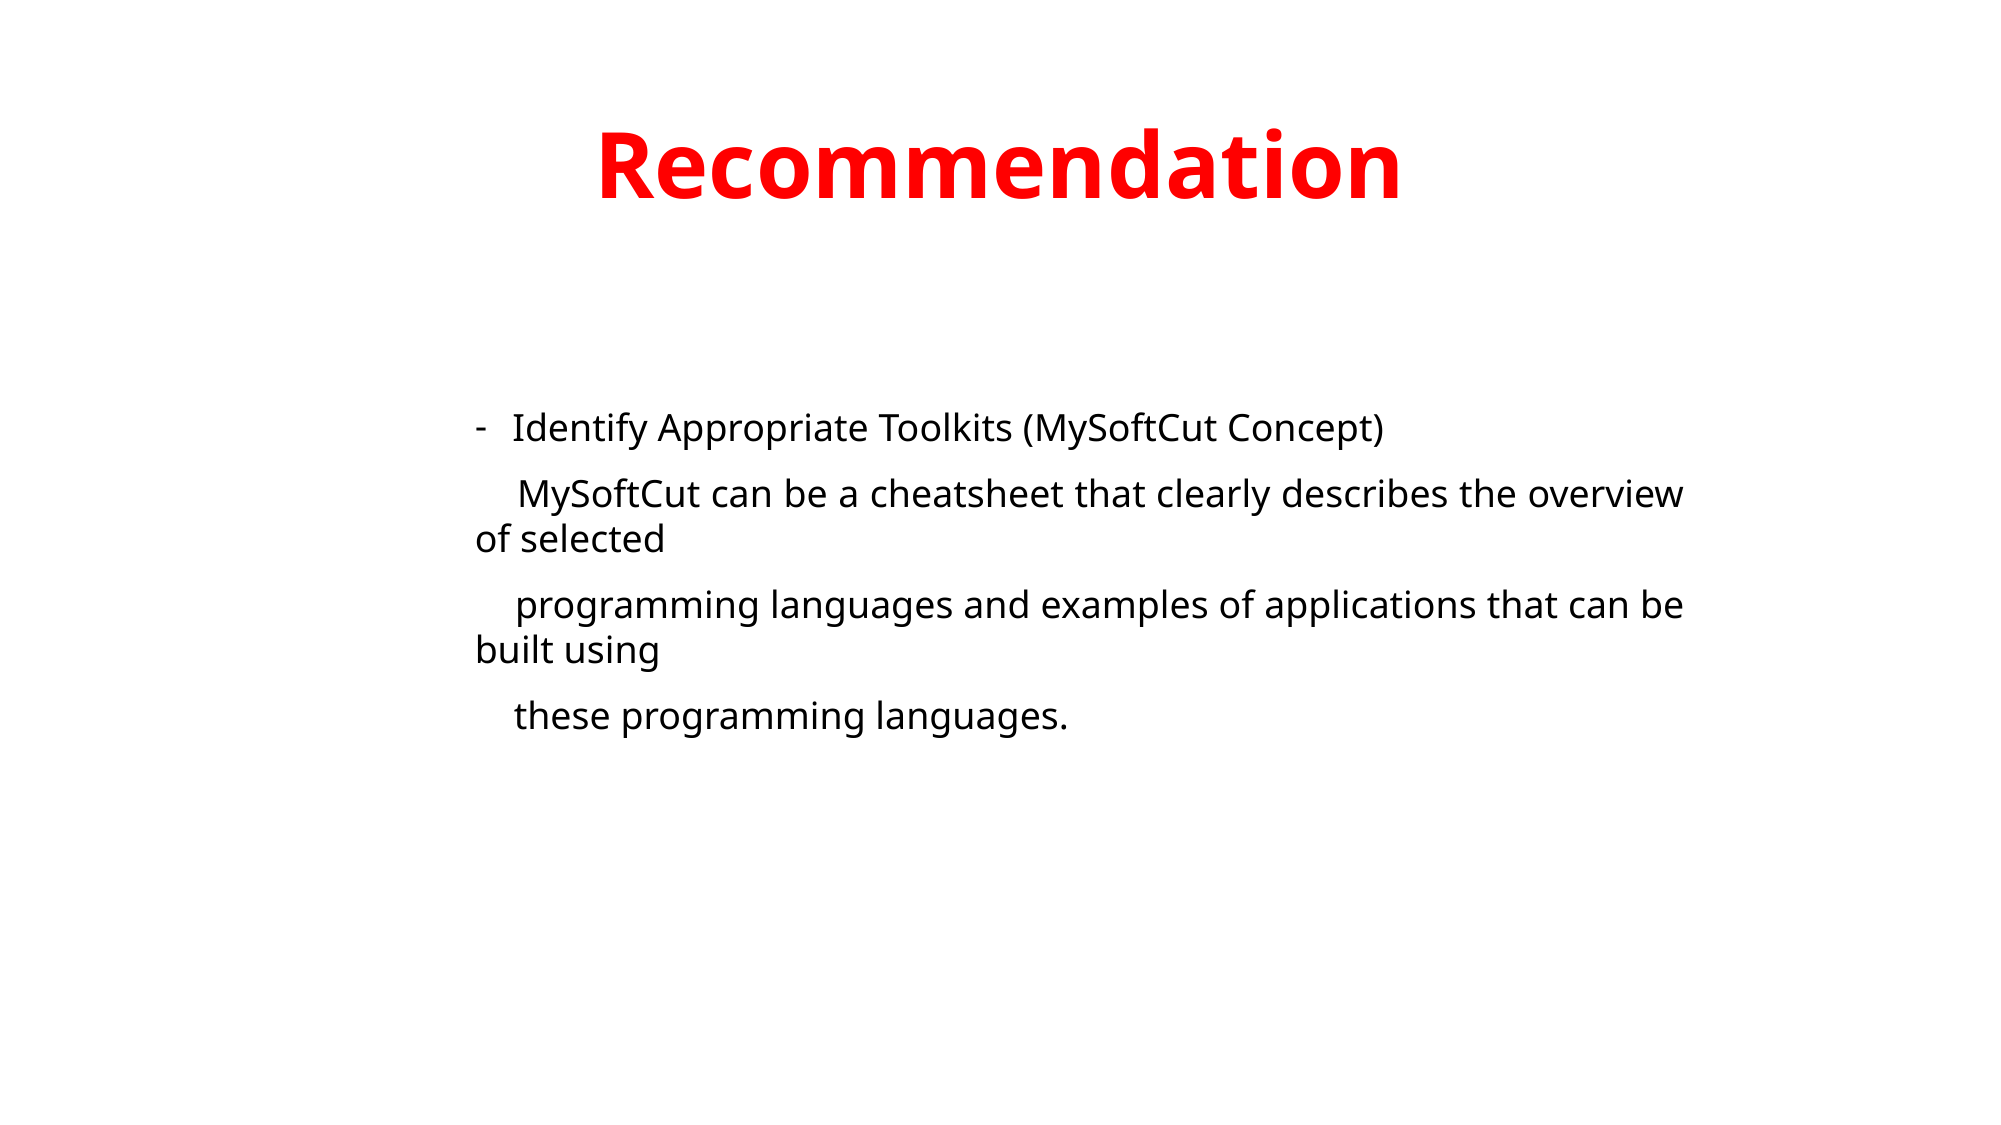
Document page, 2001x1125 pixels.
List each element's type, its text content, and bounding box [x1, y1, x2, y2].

title Recommendation [137, 59, 1863, 278]
list Identify Appropriate Toolkits (MySoftCut Concept) MySoftCut can be a cheatsheet that clearly describes the overview of selected programming languages and examples of applications that can be built using these programming languages. [459, 299, 1701, 719]
